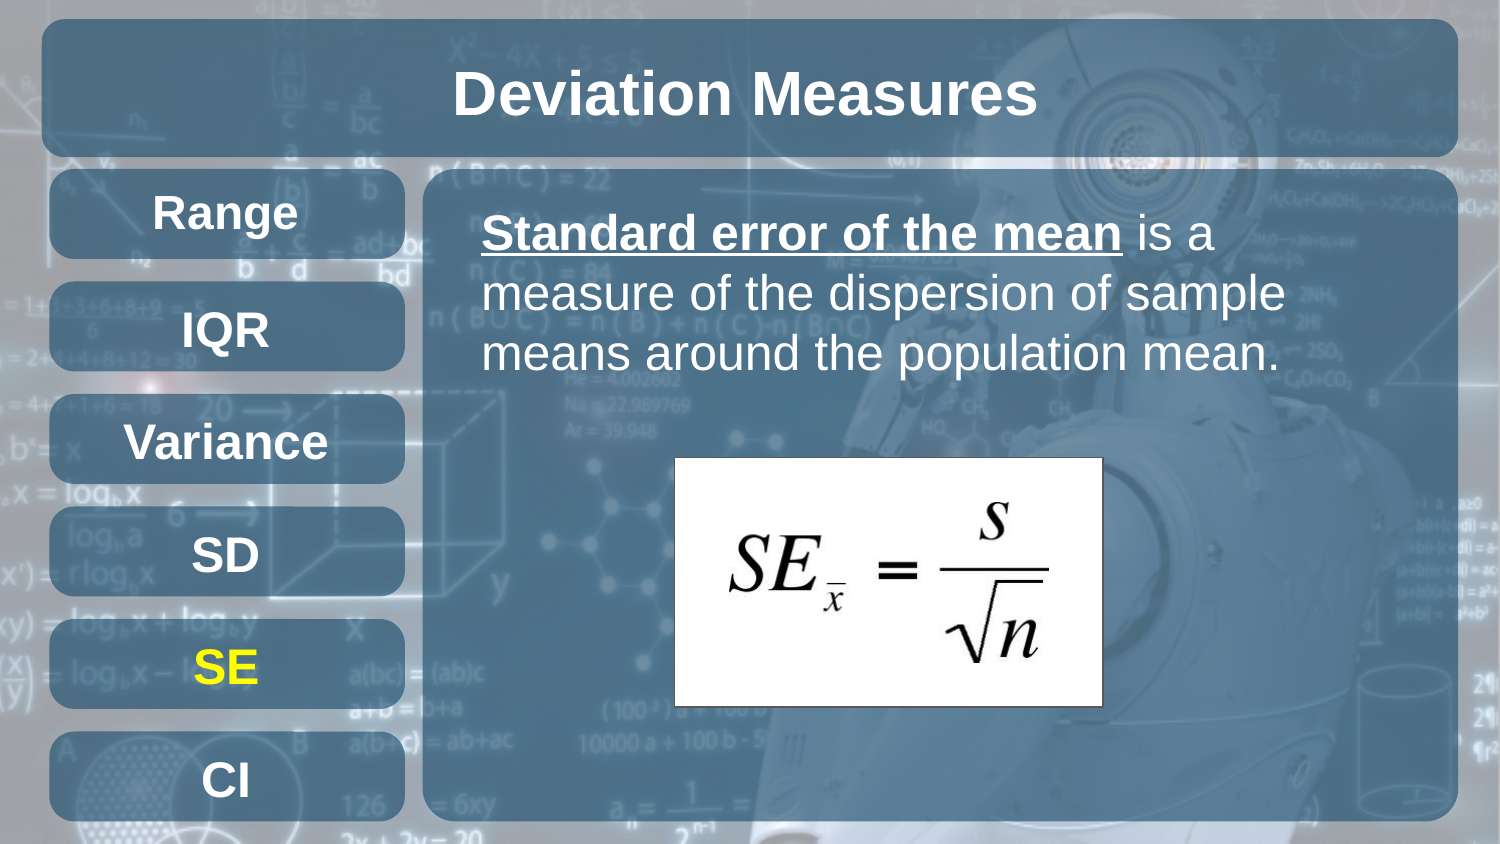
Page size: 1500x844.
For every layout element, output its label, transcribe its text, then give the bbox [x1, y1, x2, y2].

text_box Standard error of the mean is a measure of the dispersion of sample means around the population mean. [465, 185, 1421, 819]
picture [0, 0, 1500, 844]
text_box CI [66, 729, 386, 826]
text_box SE [66, 616, 386, 713]
text_box Variance [66, 391, 386, 488]
text_box IQR [66, 279, 386, 376]
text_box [674, 457, 1104, 708]
text_box Deviation Measures [49, 29, 1443, 153]
text_box SD [66, 504, 386, 601]
text_box Range [66, 166, 386, 254]
